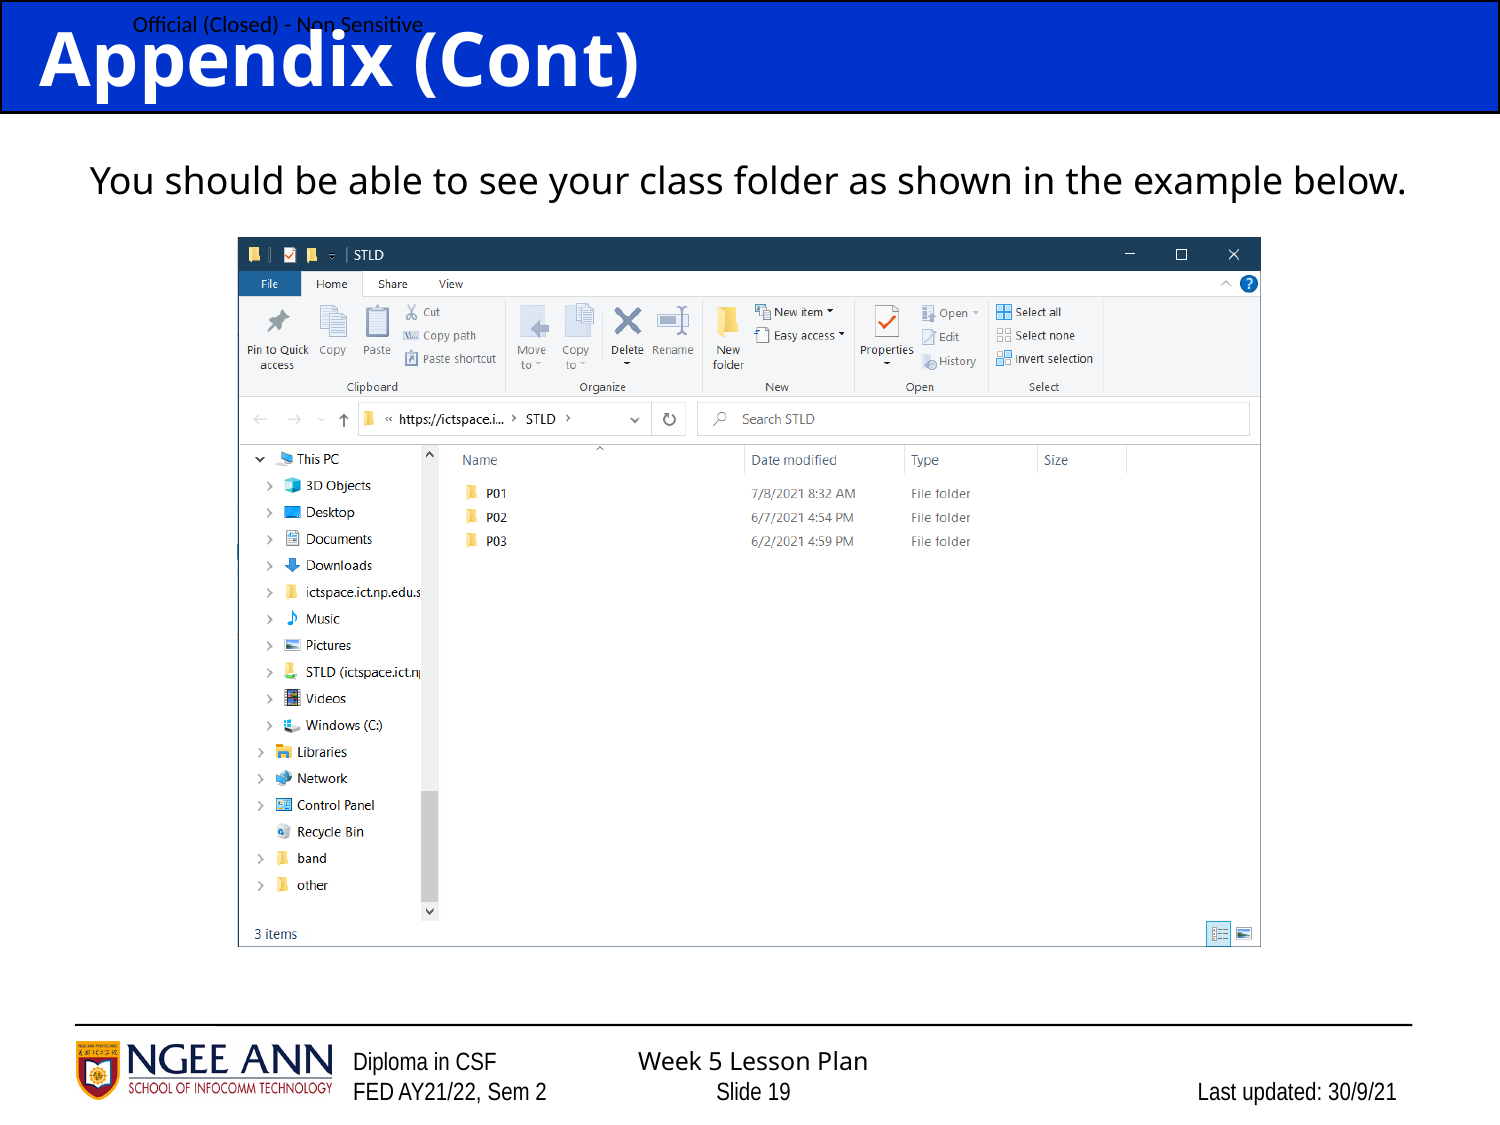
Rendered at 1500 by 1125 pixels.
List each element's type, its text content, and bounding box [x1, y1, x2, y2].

text_box You should be able to see your class folder as shown in the example below. [74, 149, 1424, 210]
picture [76, 1041, 332, 1100]
title Appendix (Cont) [23, 0, 1500, 115]
picture [237, 237, 1262, 948]
